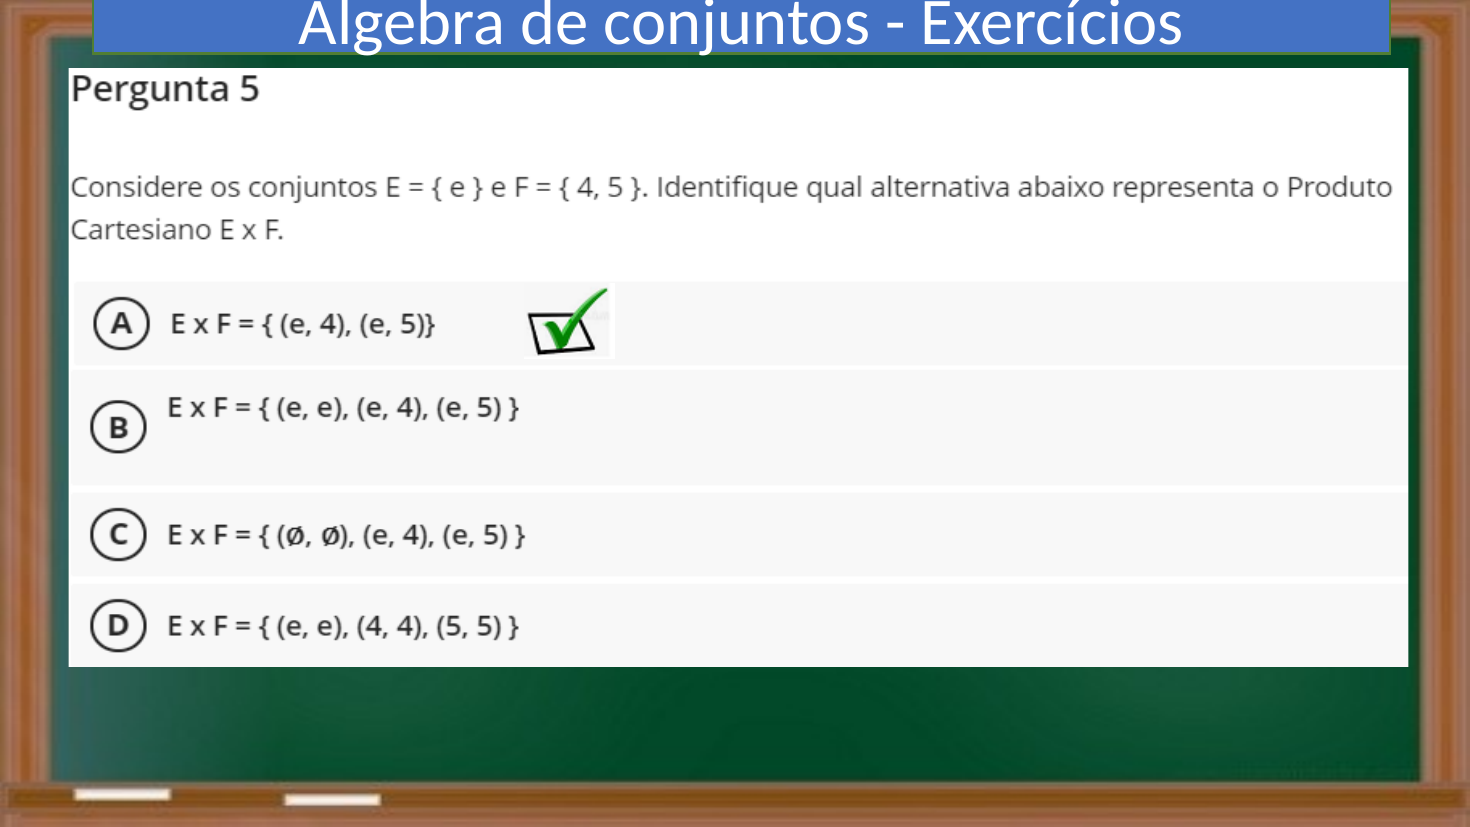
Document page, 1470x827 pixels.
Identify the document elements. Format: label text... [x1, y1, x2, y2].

text_box Álgebra de conjuntos - Exercícios [93, 0, 1391, 54]
picture [0, 0, 1470, 827]
